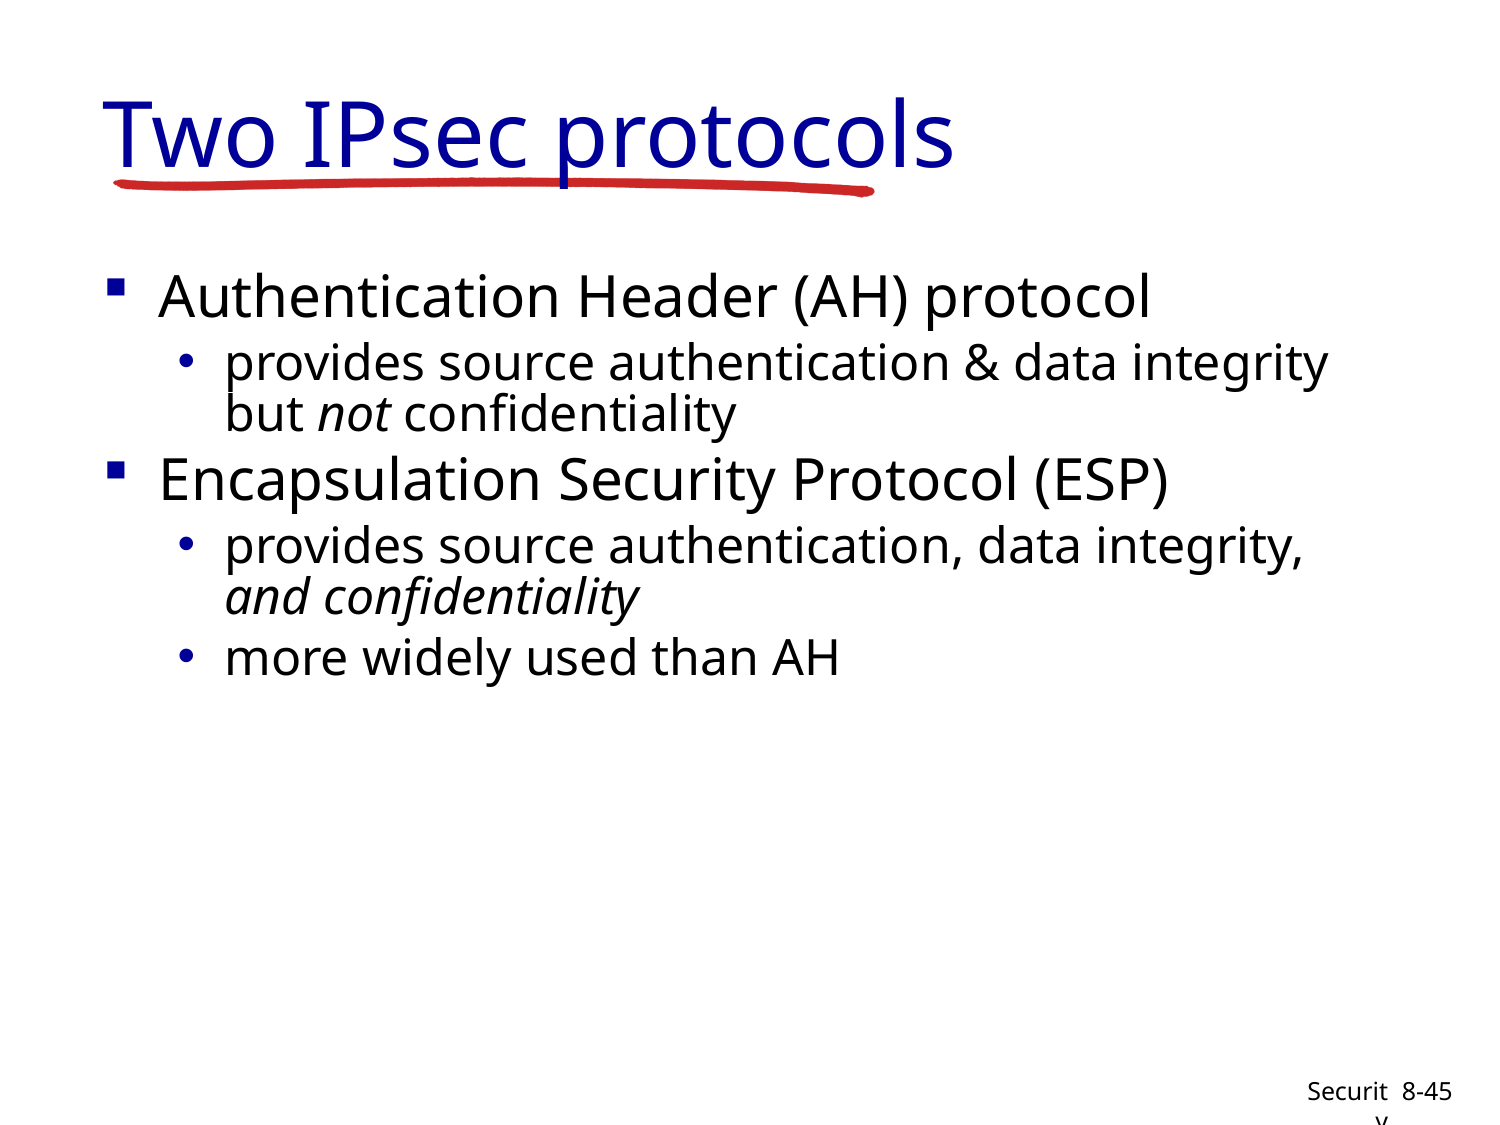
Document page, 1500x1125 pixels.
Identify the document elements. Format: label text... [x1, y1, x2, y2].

list Authentication Header (AH) protocol provides source authentication & data integrity but not confidentiality Encapsulation Security Protocol (ESP) provides source authentication, data integrity, and confidentiality more widely used than AH [87, 262, 1363, 1025]
footer Security [1284, 1067, 1403, 1110]
text_box 8-45 [1387, 1068, 1500, 1113]
picture [110, 172, 884, 204]
title Two IPsec protocols [87, 37, 1363, 225]
